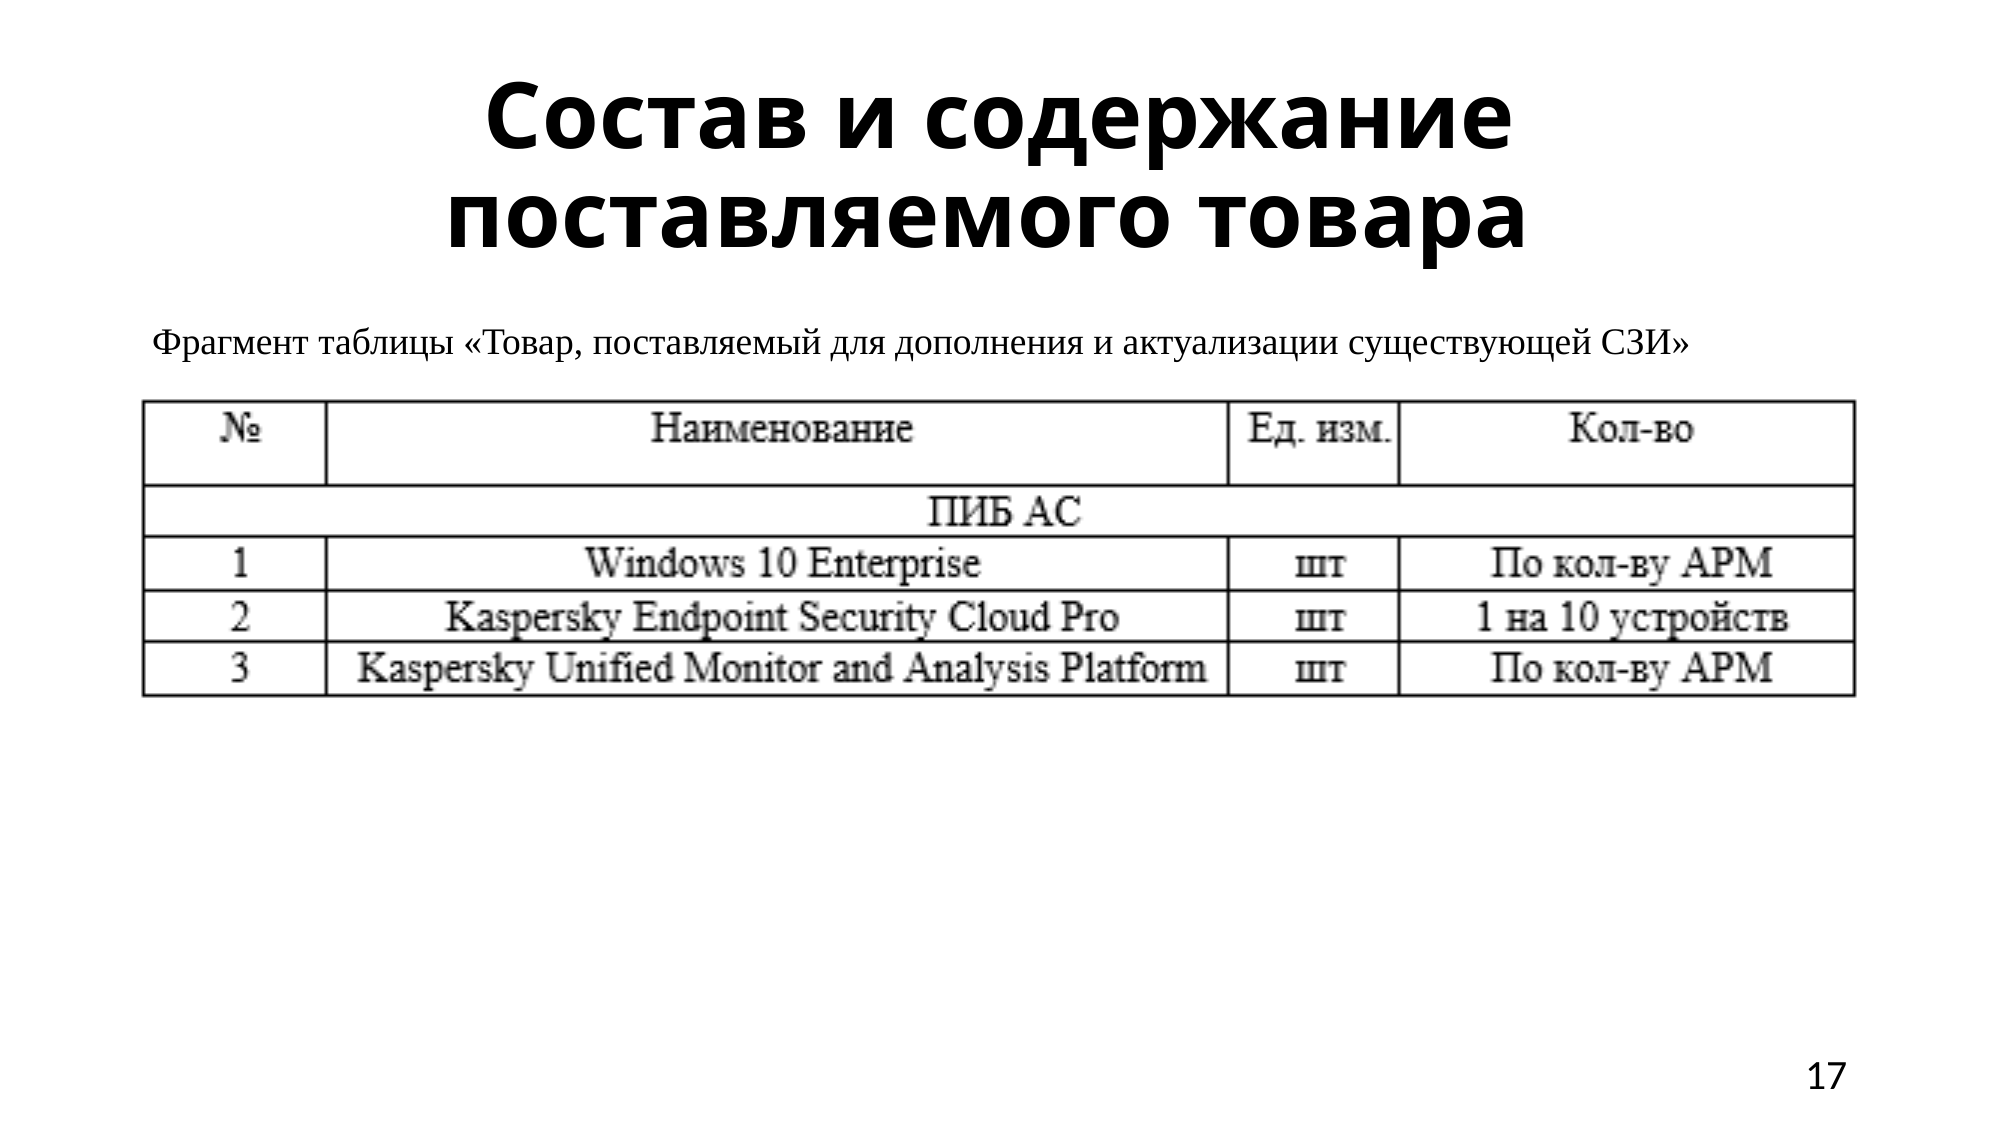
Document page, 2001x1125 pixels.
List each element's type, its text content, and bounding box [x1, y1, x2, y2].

title Состав и содержание поставляемого товара [137, 59, 1863, 278]
slide_number 17 [1412, 1042, 1863, 1103]
text_box Фрагмент таблицы «Товар, поставляемый для дополнения и актуализации существующей СЗИ» [137, 287, 1863, 370]
picture [137, 392, 1863, 707]
